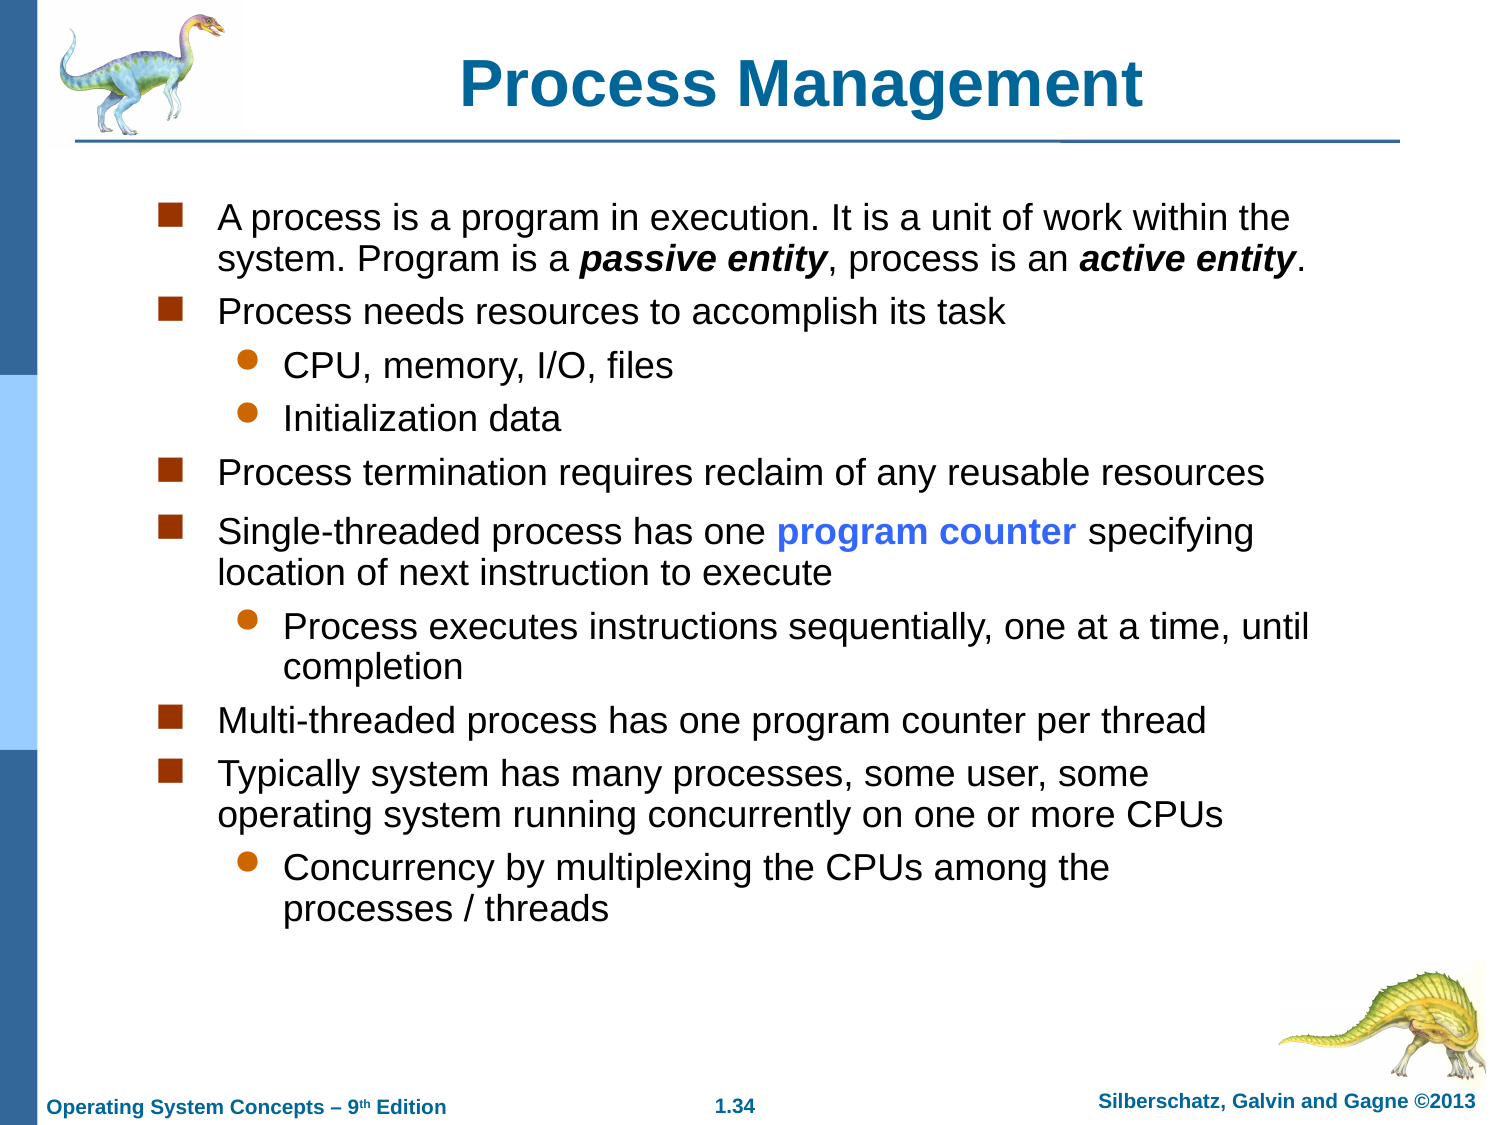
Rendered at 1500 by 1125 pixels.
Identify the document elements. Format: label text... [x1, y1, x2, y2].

picture [46, 0, 243, 149]
list A process is a program in execution. It is a unit of work within the system. Program is a passive entity, process is an active entity. Process needs resources to accomplish its task CPU, memory, I/O, files Initialization data Process termination requires reclaim of any reusable resources Single-threaded process has one program counter specifying location of next instruction to execute Process executes instructions sequentially, one at a time, until completion Multi-threaded process has one program counter per thread Typically system has many processes, some user, some operating system running concurrently on one or more CPUs Concurrency by multiplexing the CPUs among the processes / threads [145, 132, 1328, 971]
title Process Management [178, 32, 1426, 128]
picture [1275, 959, 1486, 1090]
